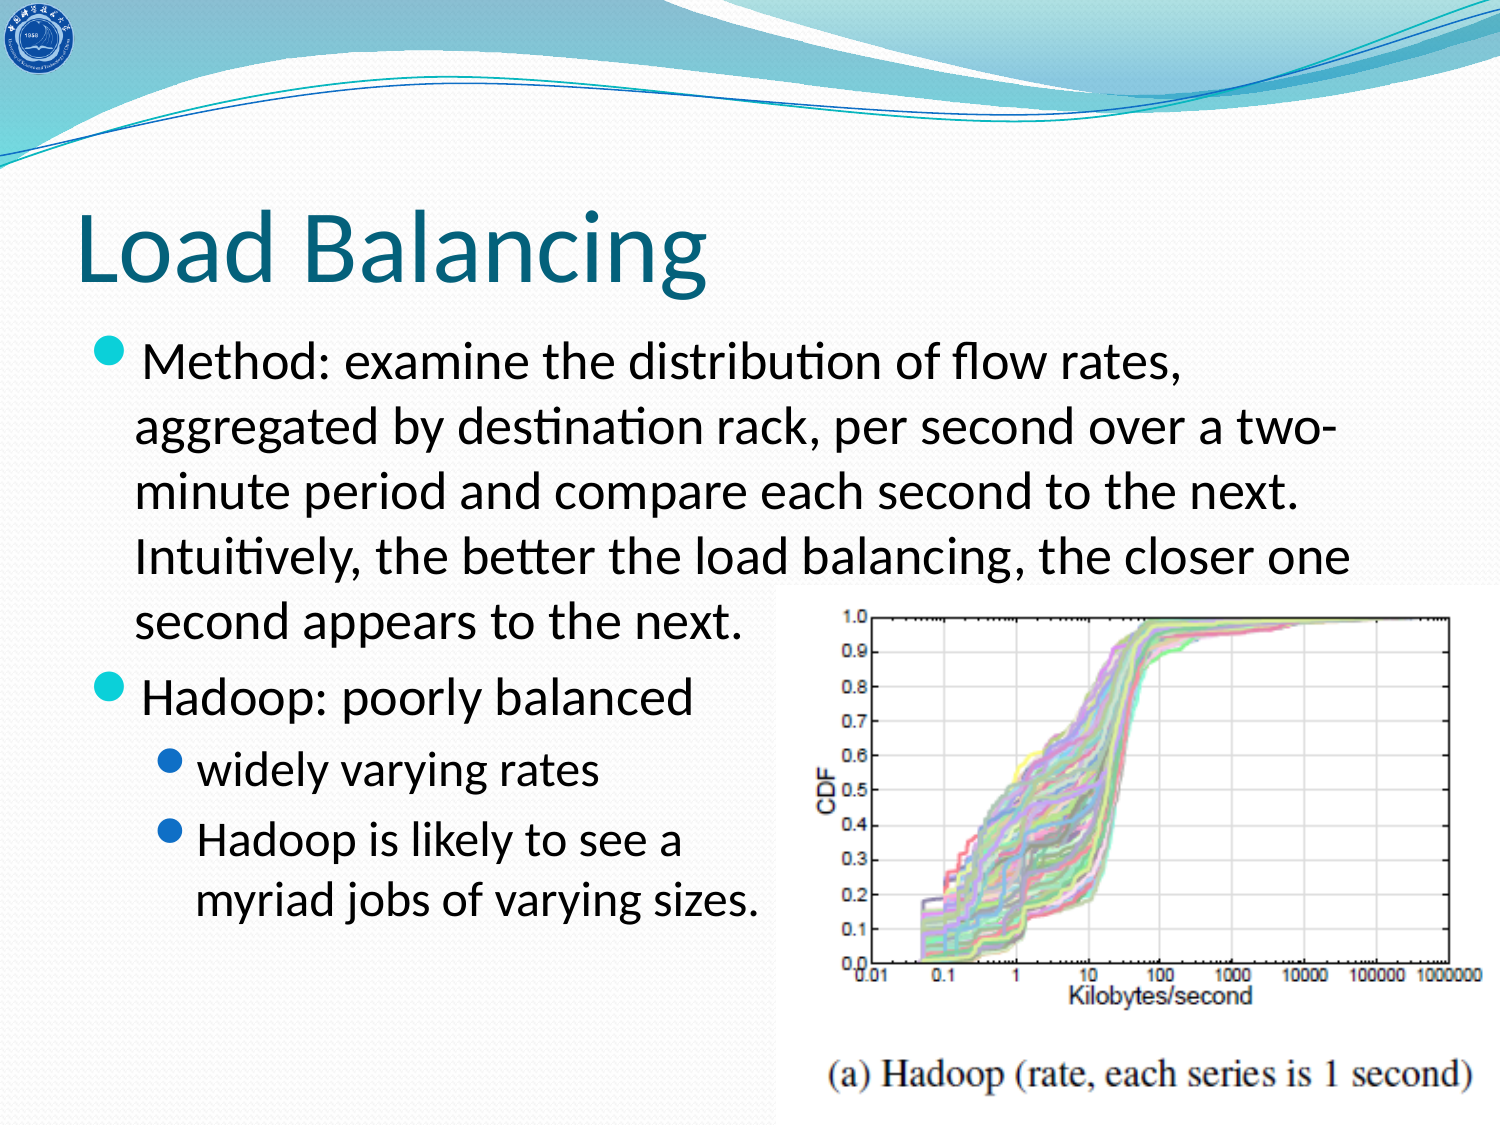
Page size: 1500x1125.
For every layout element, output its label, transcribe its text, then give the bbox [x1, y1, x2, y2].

list Method: examine the distribution of flow rates, aggregated by destination rack, per second over a two-minute period and compare each second to the next. Intuitively, the better the load balancing, the closer one second appears to the next. Hadoop: poorly balanced widely varying rates Hadoop is likely to see a myriad jobs of varying sizes. [75, 317, 1425, 1038]
title Load Balancing [75, 115, 1425, 303]
picture [775, 585, 1500, 1125]
picture [0, 0, 77, 77]
